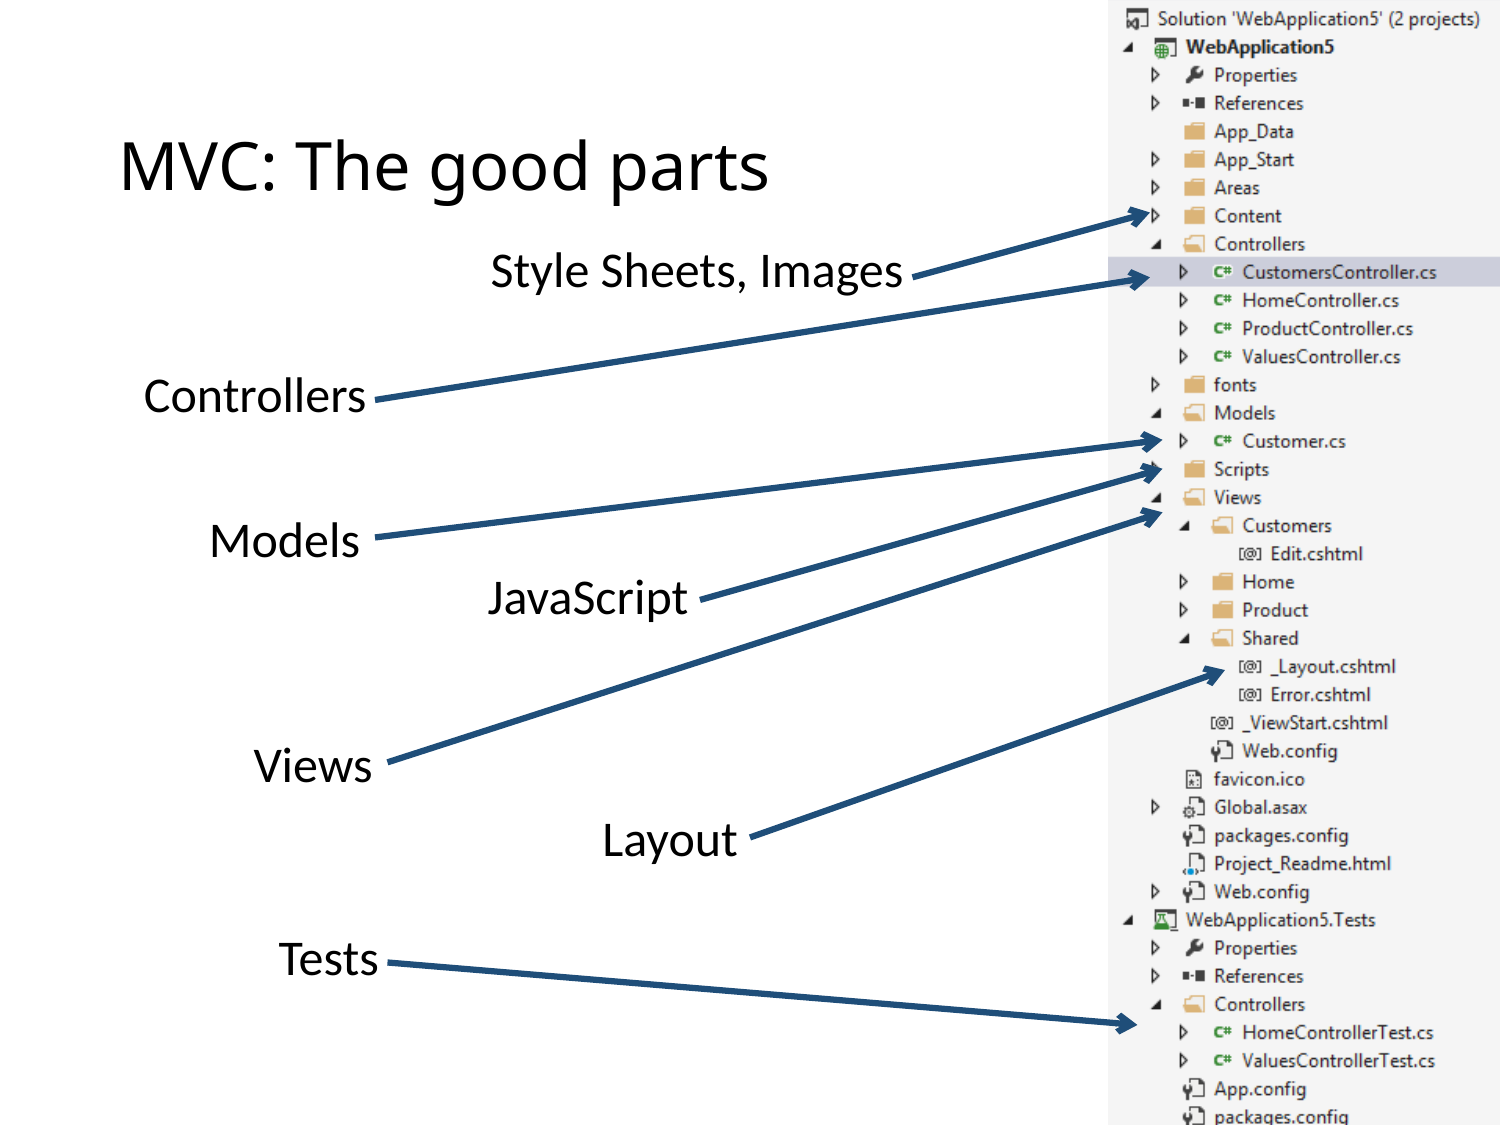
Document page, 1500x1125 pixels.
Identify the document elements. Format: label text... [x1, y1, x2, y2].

text_box Tests [81, 918, 394, 993]
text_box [912, 212, 1150, 277]
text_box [387, 962, 1138, 1025]
title MVC: The good parts [103, 59, 1108, 278]
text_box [374, 277, 1150, 400]
text_box Style Sheets, Images [418, 230, 912, 277]
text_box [374, 439, 1163, 538]
text_box Models [74, 499, 375, 575]
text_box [699, 468, 1163, 512]
picture [1108, 0, 1500, 1125]
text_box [749, 670, 1225, 838]
text_box Controllers [81, 355, 382, 431]
text_box Layout [427, 798, 753, 874]
text_box Views [87, 724, 388, 800]
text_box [387, 512, 1163, 763]
